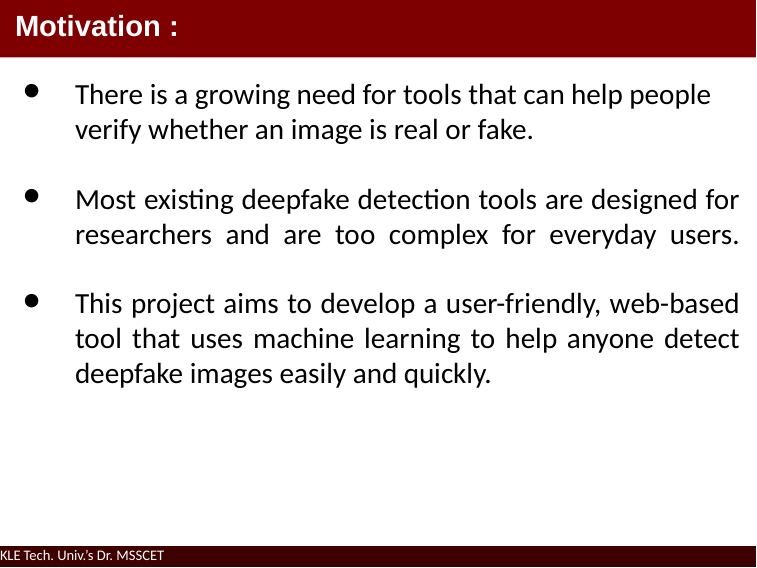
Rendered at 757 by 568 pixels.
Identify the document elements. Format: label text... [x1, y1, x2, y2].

title There is a growing need for tools that can help people verify whether an image is real or fake. Most existing deepfake detection tools are designed for researchers and are too complex for everyday users. This project aims to develop a user-friendly, web-based tool that uses machine learning to help anyone detect deepfake images easily and quickly. [0, 75, 741, 524]
text_box KLE Tech. Univ.’s Dr. MSSCET [0, 546, 756, 567]
text_box Motivation : [0, 0, 650, 52]
